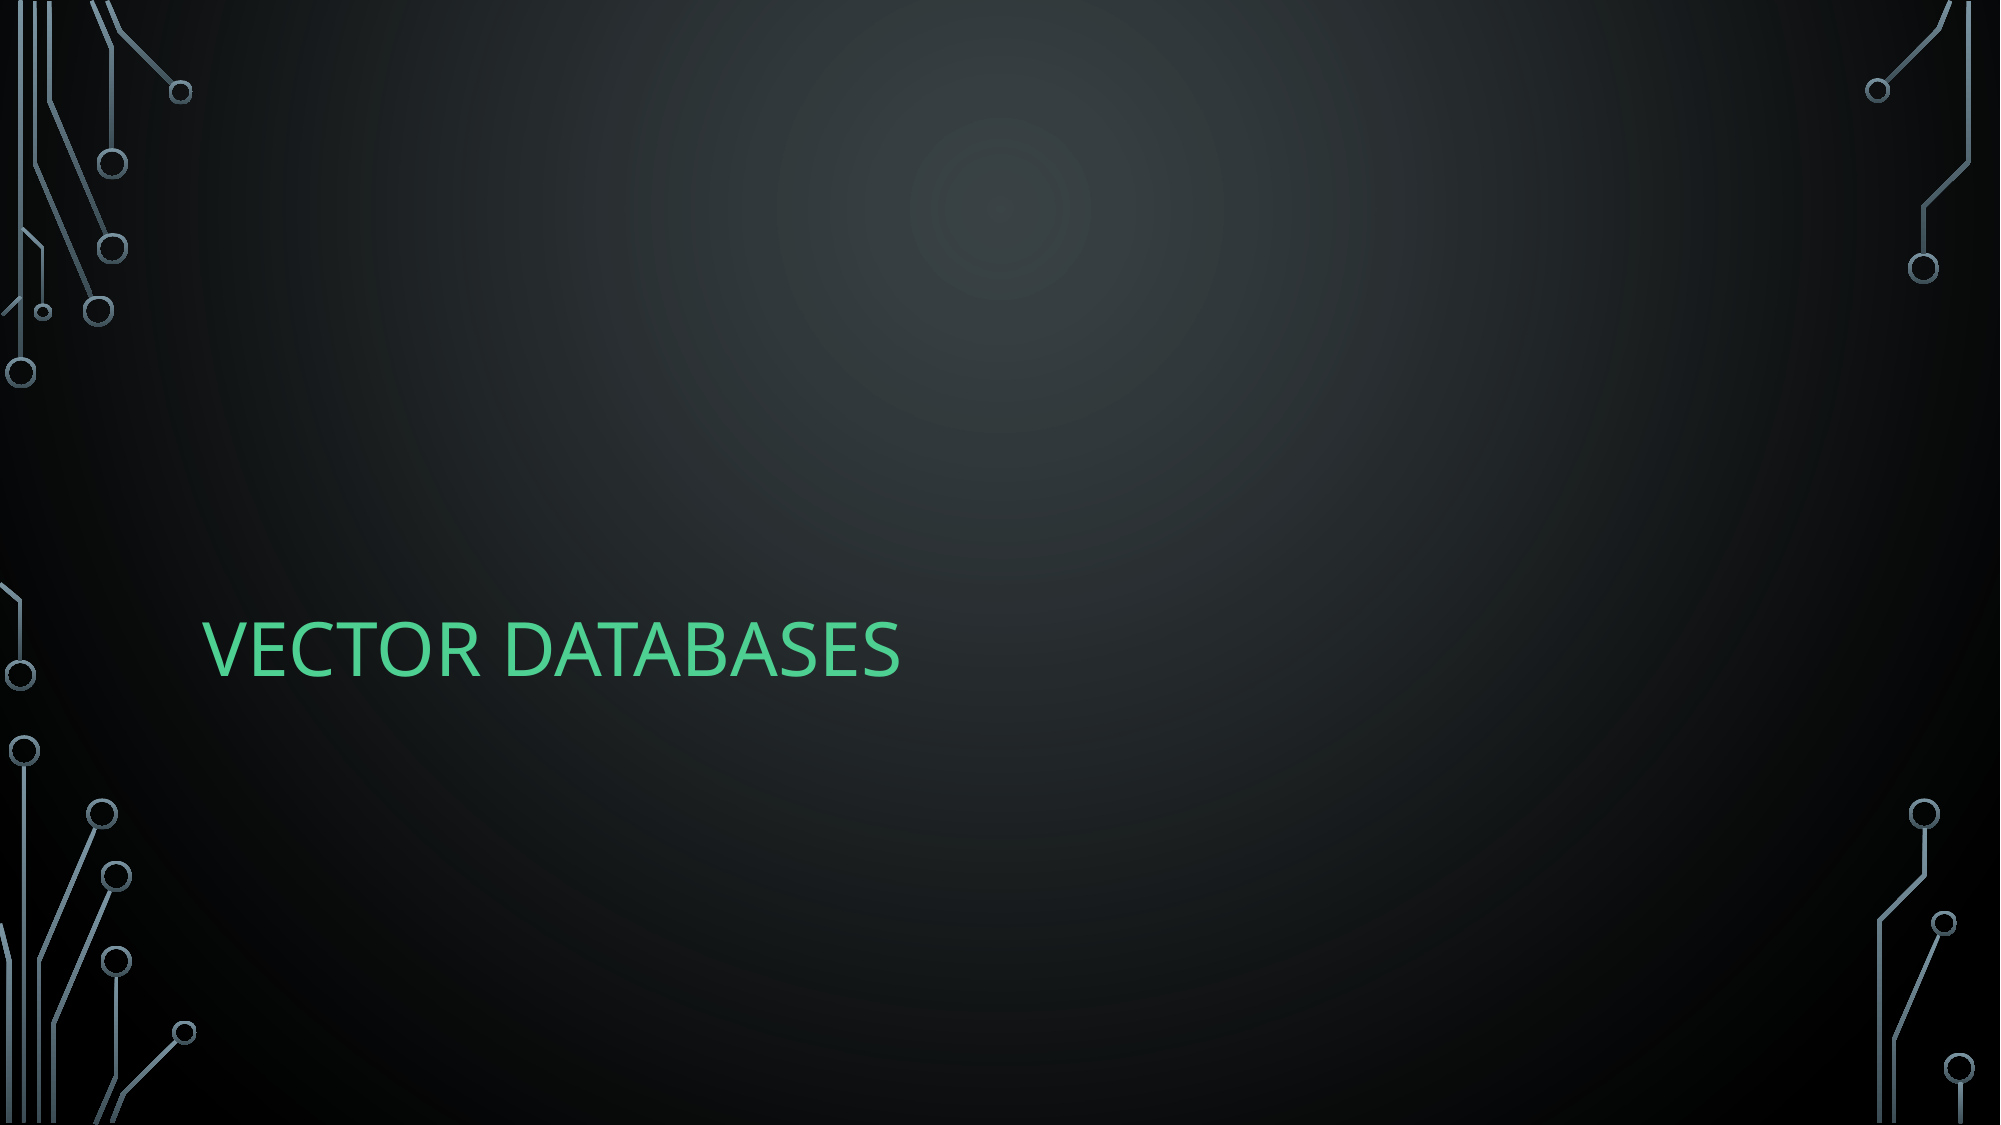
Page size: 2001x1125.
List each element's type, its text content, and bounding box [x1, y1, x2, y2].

title Vector Databases [187, 232, 1813, 701]
